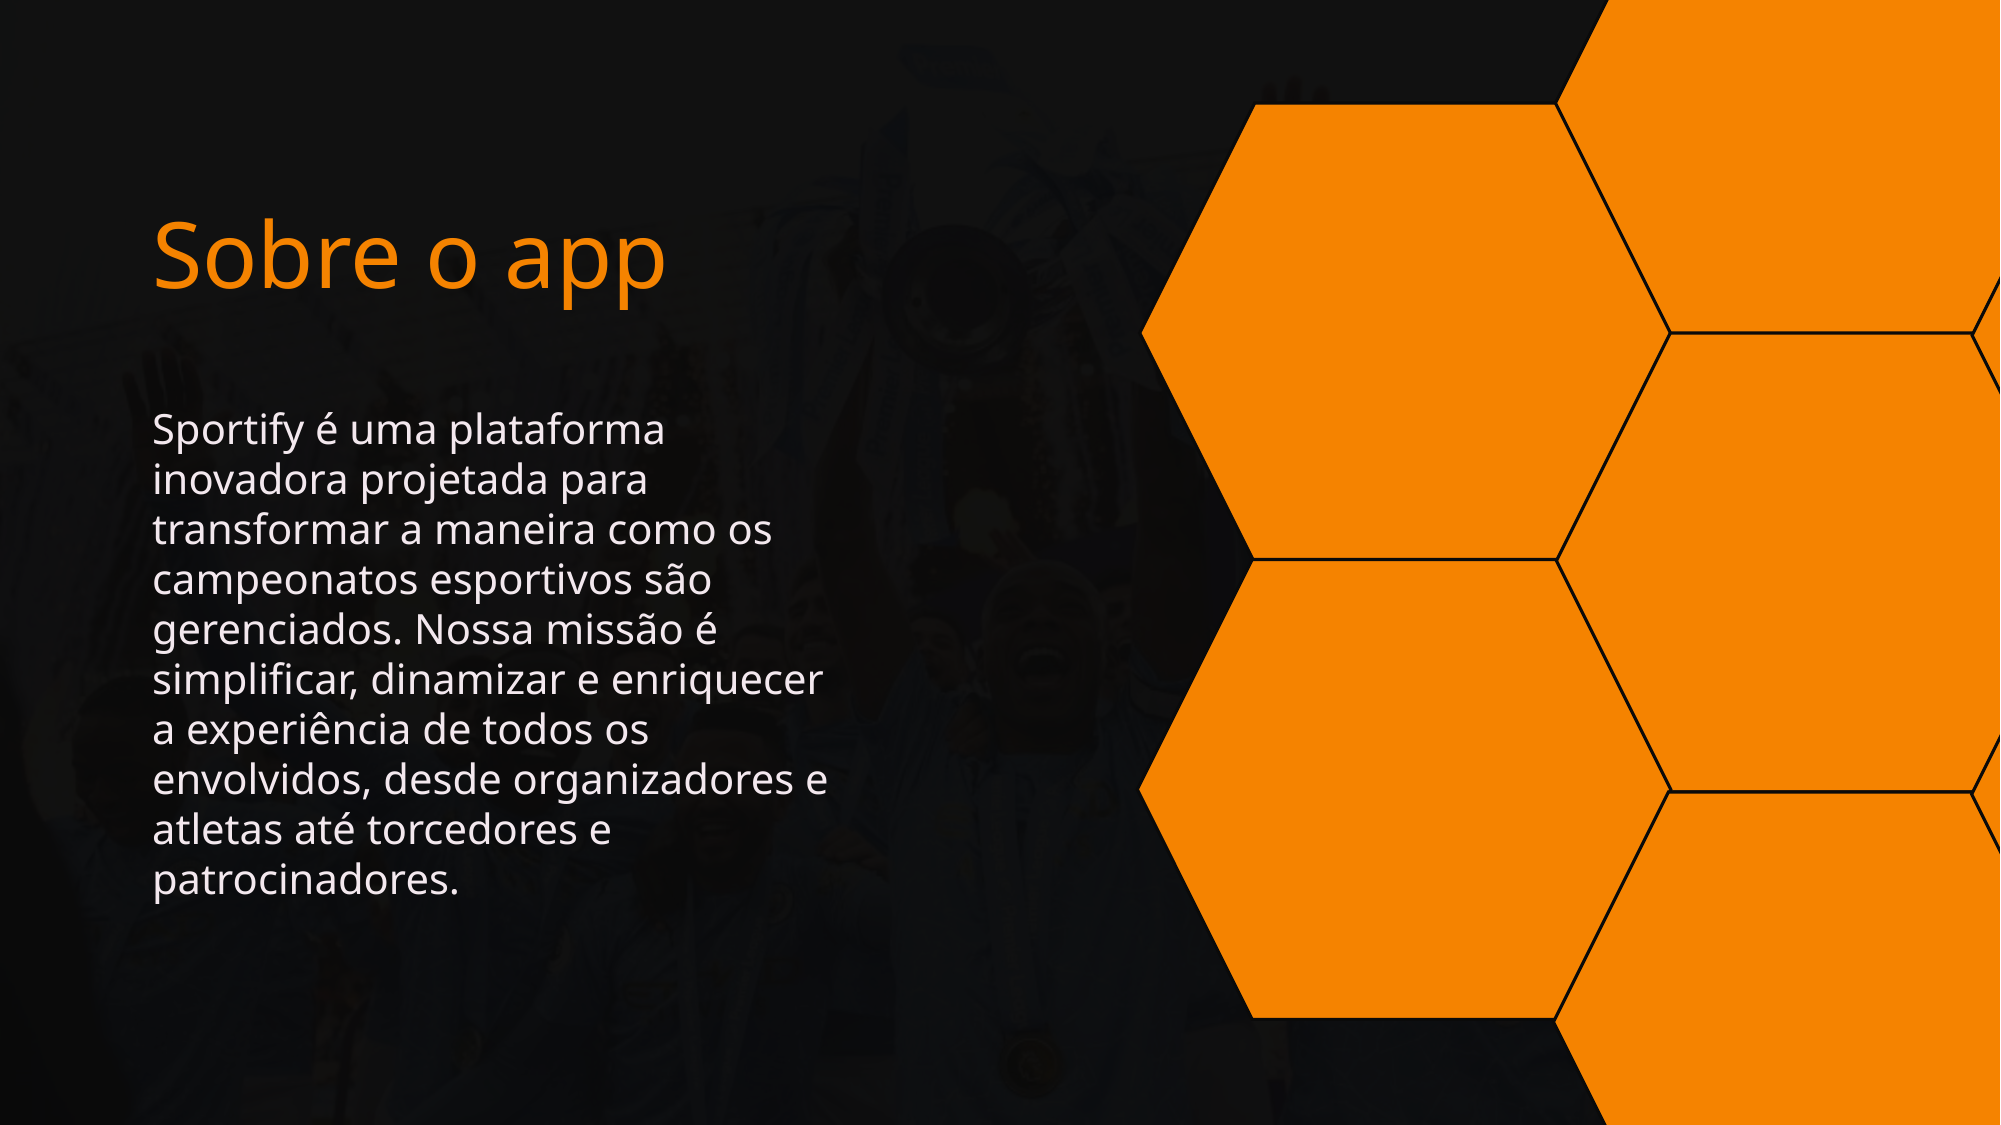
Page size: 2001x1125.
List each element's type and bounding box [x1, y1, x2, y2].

text_box [1136, 0, 2000, 1125]
picture [0, 0, 1136, 1125]
